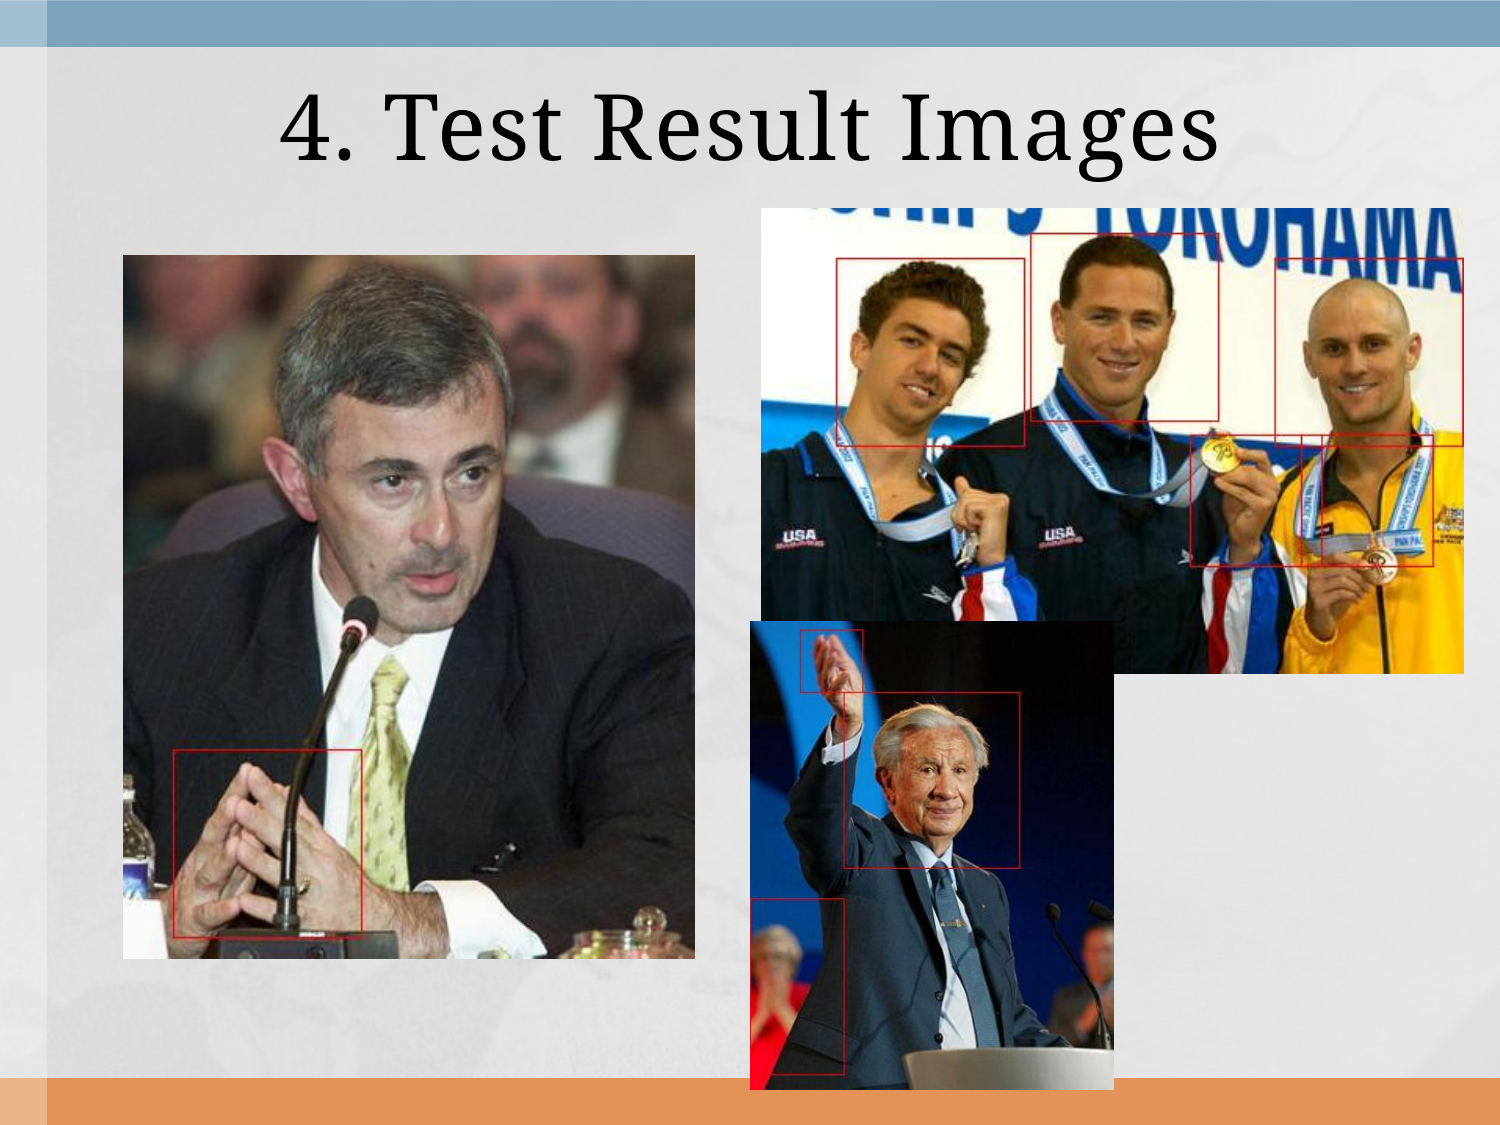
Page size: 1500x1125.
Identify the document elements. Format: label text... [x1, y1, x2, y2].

picture [749, 208, 1464, 1090]
picture [123, 255, 695, 959]
title 4. Test Result Images [49, 46, 1454, 202]
